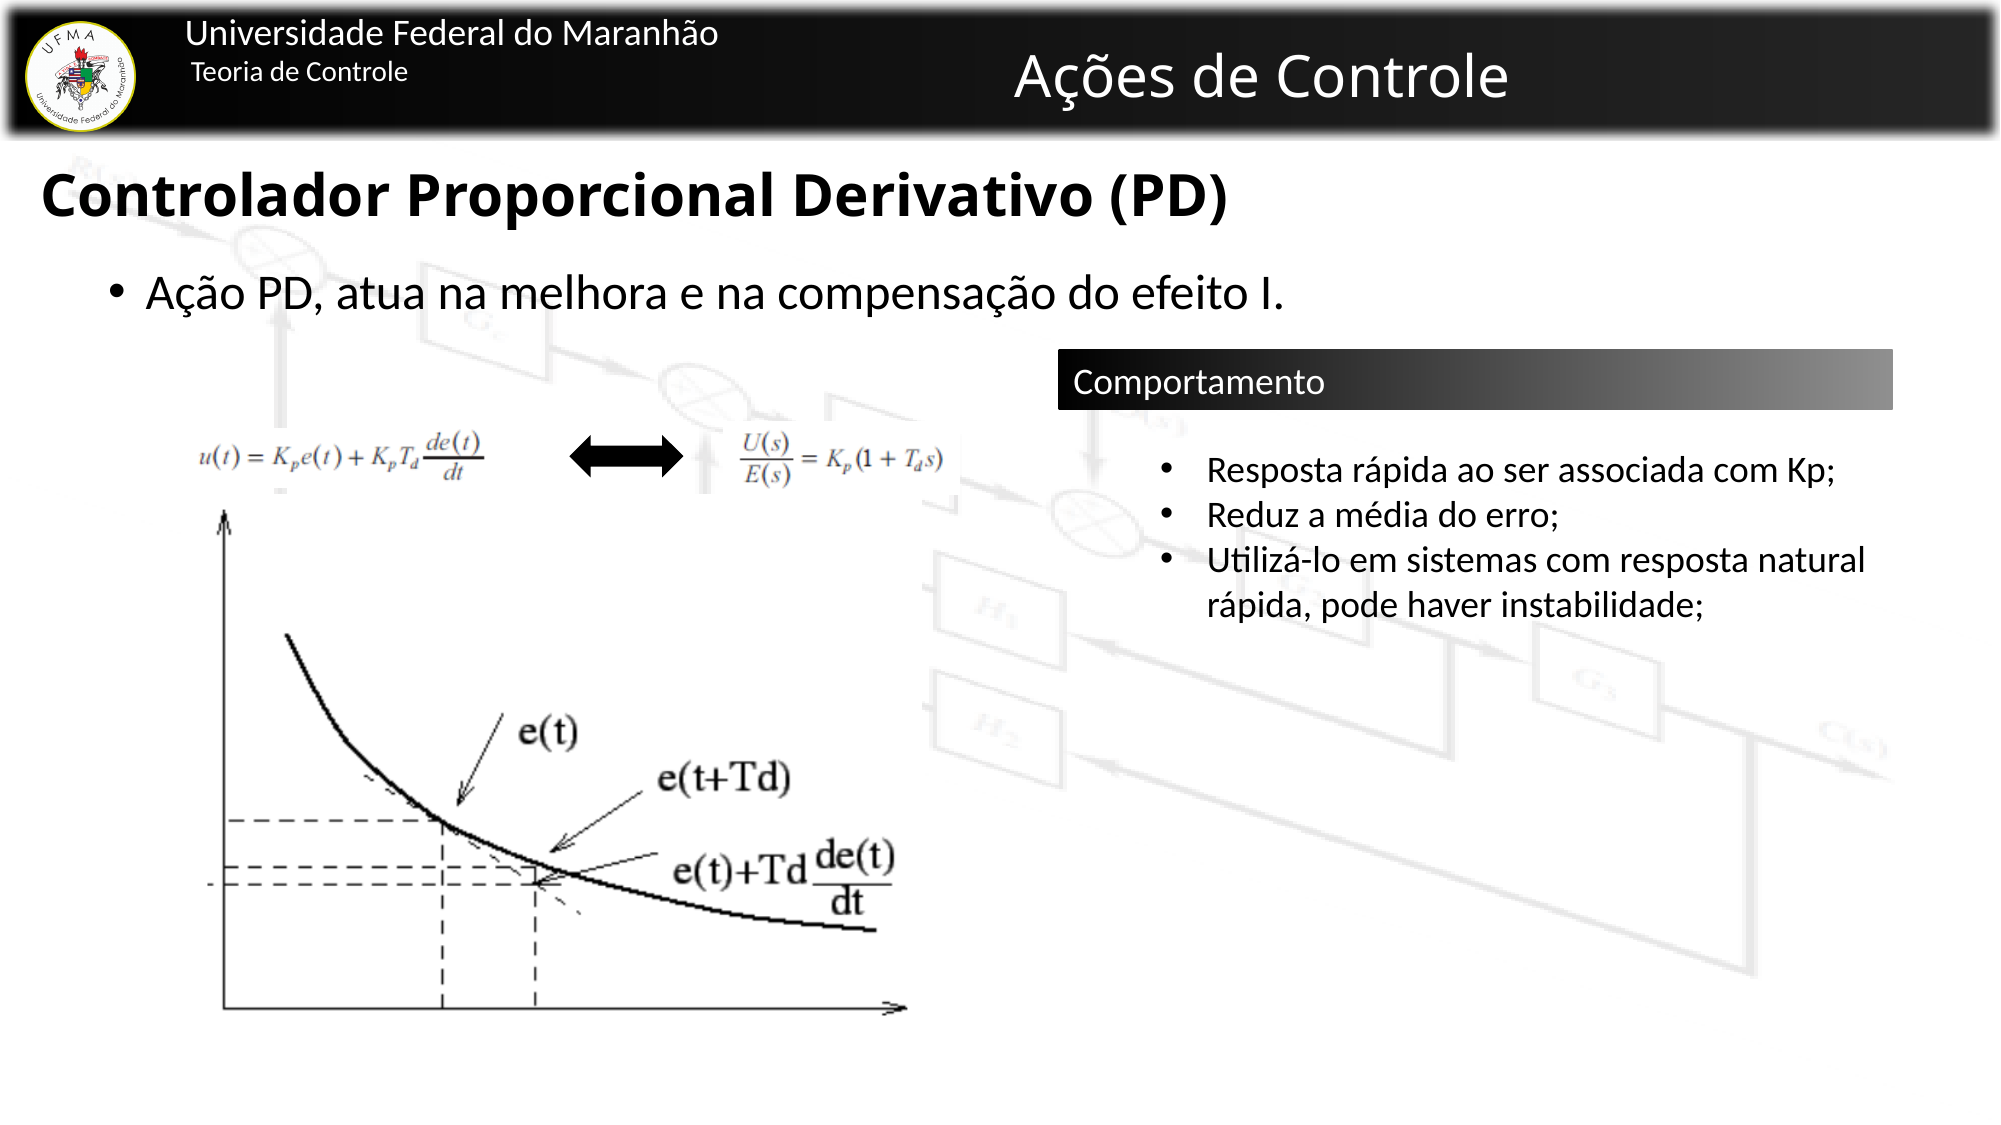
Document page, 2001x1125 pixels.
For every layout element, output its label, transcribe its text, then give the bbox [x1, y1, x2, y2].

picture [181, 421, 960, 1024]
text_box Controlador Proporcional Derivativo (PD) [25, 151, 1554, 243]
list Ação PD, atua na melhora e na compensação do efeito I. [93, 259, 1819, 973]
text_box Resposta rápida ao ser associada com Kp; Reduz a média do erro; Utilizá-lo em sistemas com resposta natural rápida, pode haver instabilidade; [1145, 437, 1899, 633]
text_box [0, 0, 2000, 142]
text_box [569, 434, 684, 478]
picture [185, 428, 497, 488]
text_box Comportamento [1058, 349, 1893, 410]
